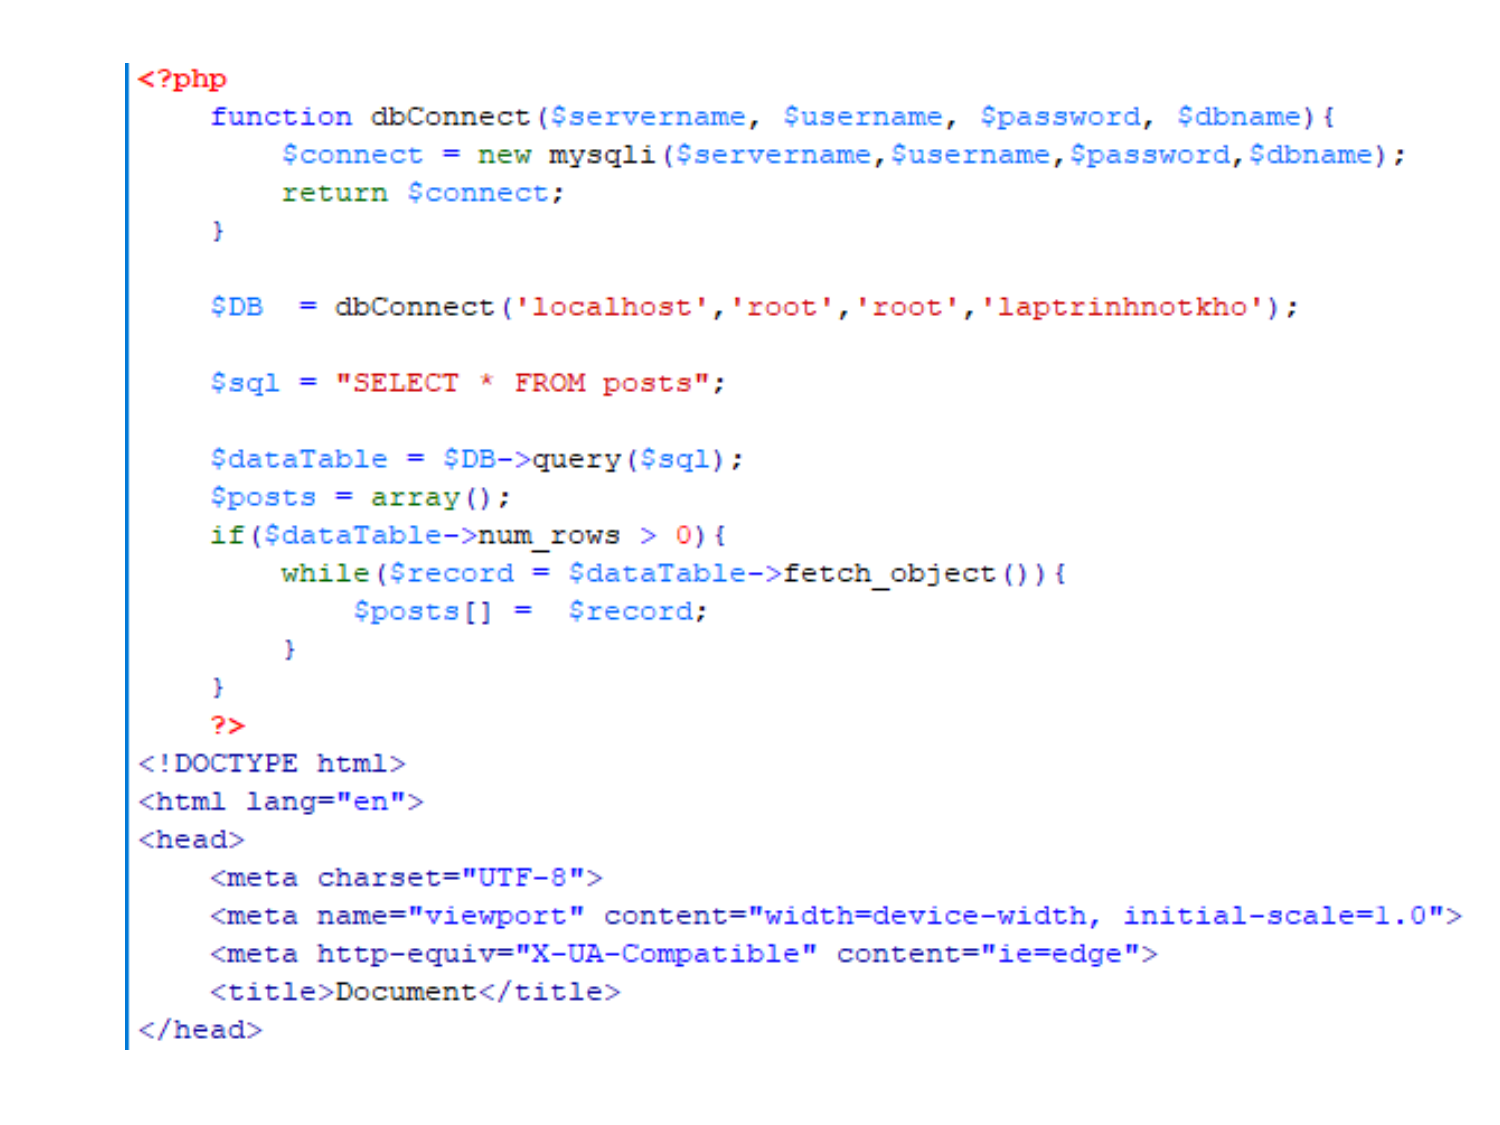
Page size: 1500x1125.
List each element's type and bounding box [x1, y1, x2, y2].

picture [124, 63, 1497, 1051]
